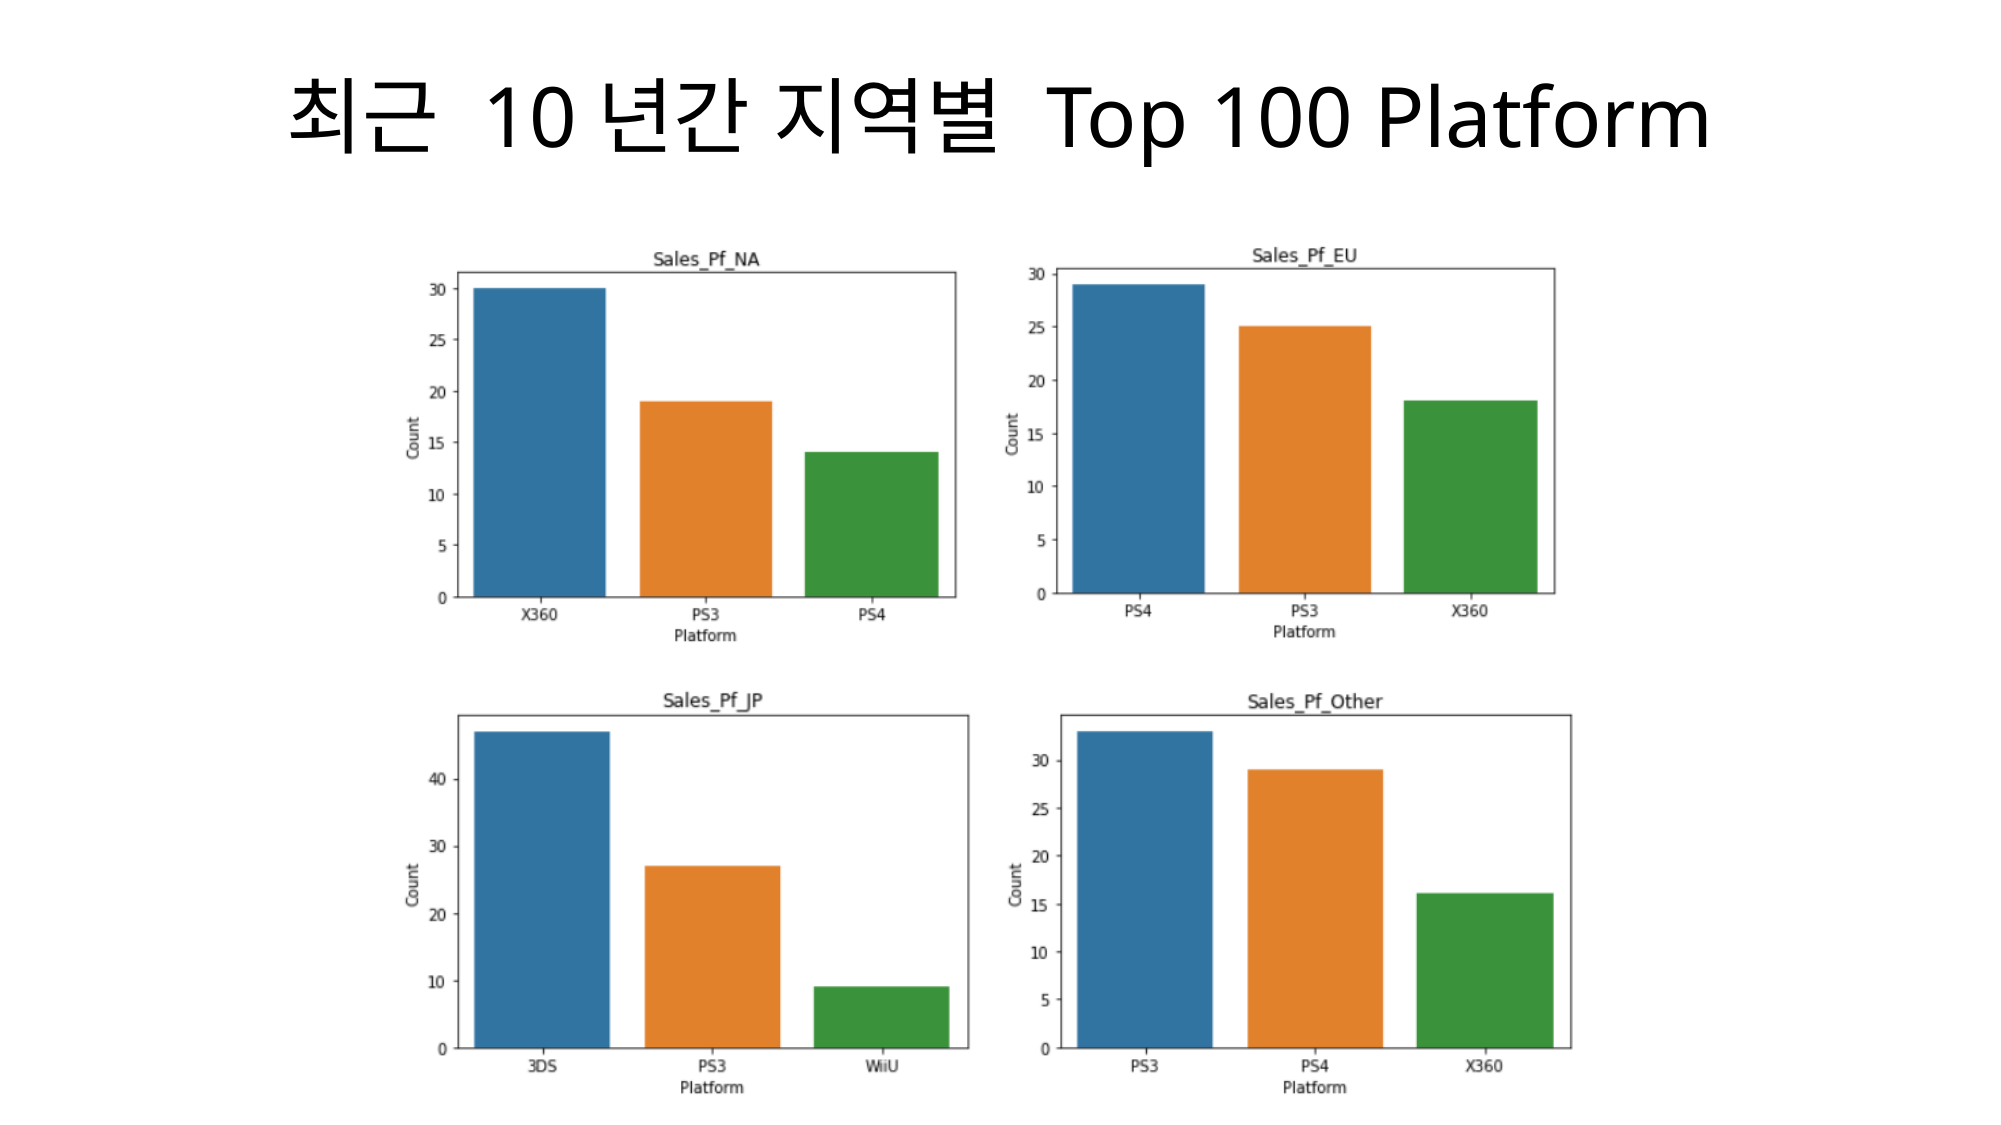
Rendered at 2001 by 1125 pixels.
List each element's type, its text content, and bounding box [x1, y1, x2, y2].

picture [395, 680, 989, 1108]
picture [988, 238, 1569, 655]
picture [390, 246, 971, 644]
picture [999, 685, 1594, 1113]
title 최근 10년간 지역별 Top 100 Platform [137, 12, 1863, 230]
